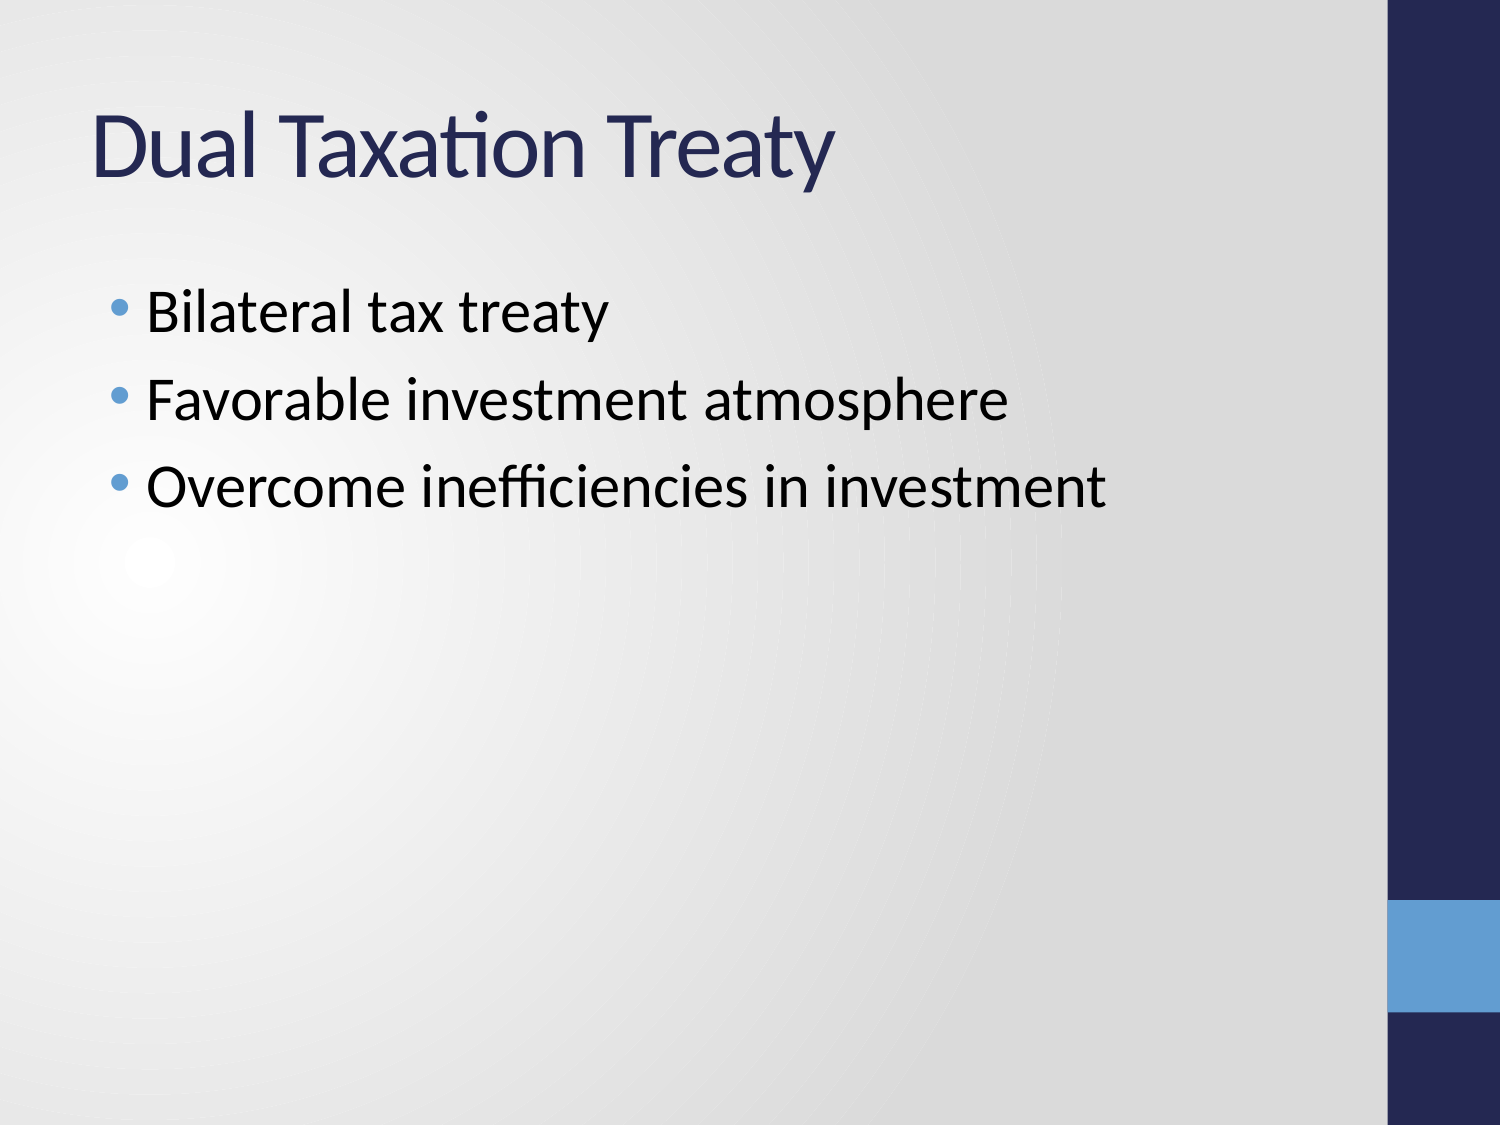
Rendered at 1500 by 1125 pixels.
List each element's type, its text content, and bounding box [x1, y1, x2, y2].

title Dual Taxation Treaty [75, 45, 1325, 233]
list Bilateral tax treaty Favorable investment atmosphere Overcome inefficiencies in investment [75, 262, 1325, 1050]
